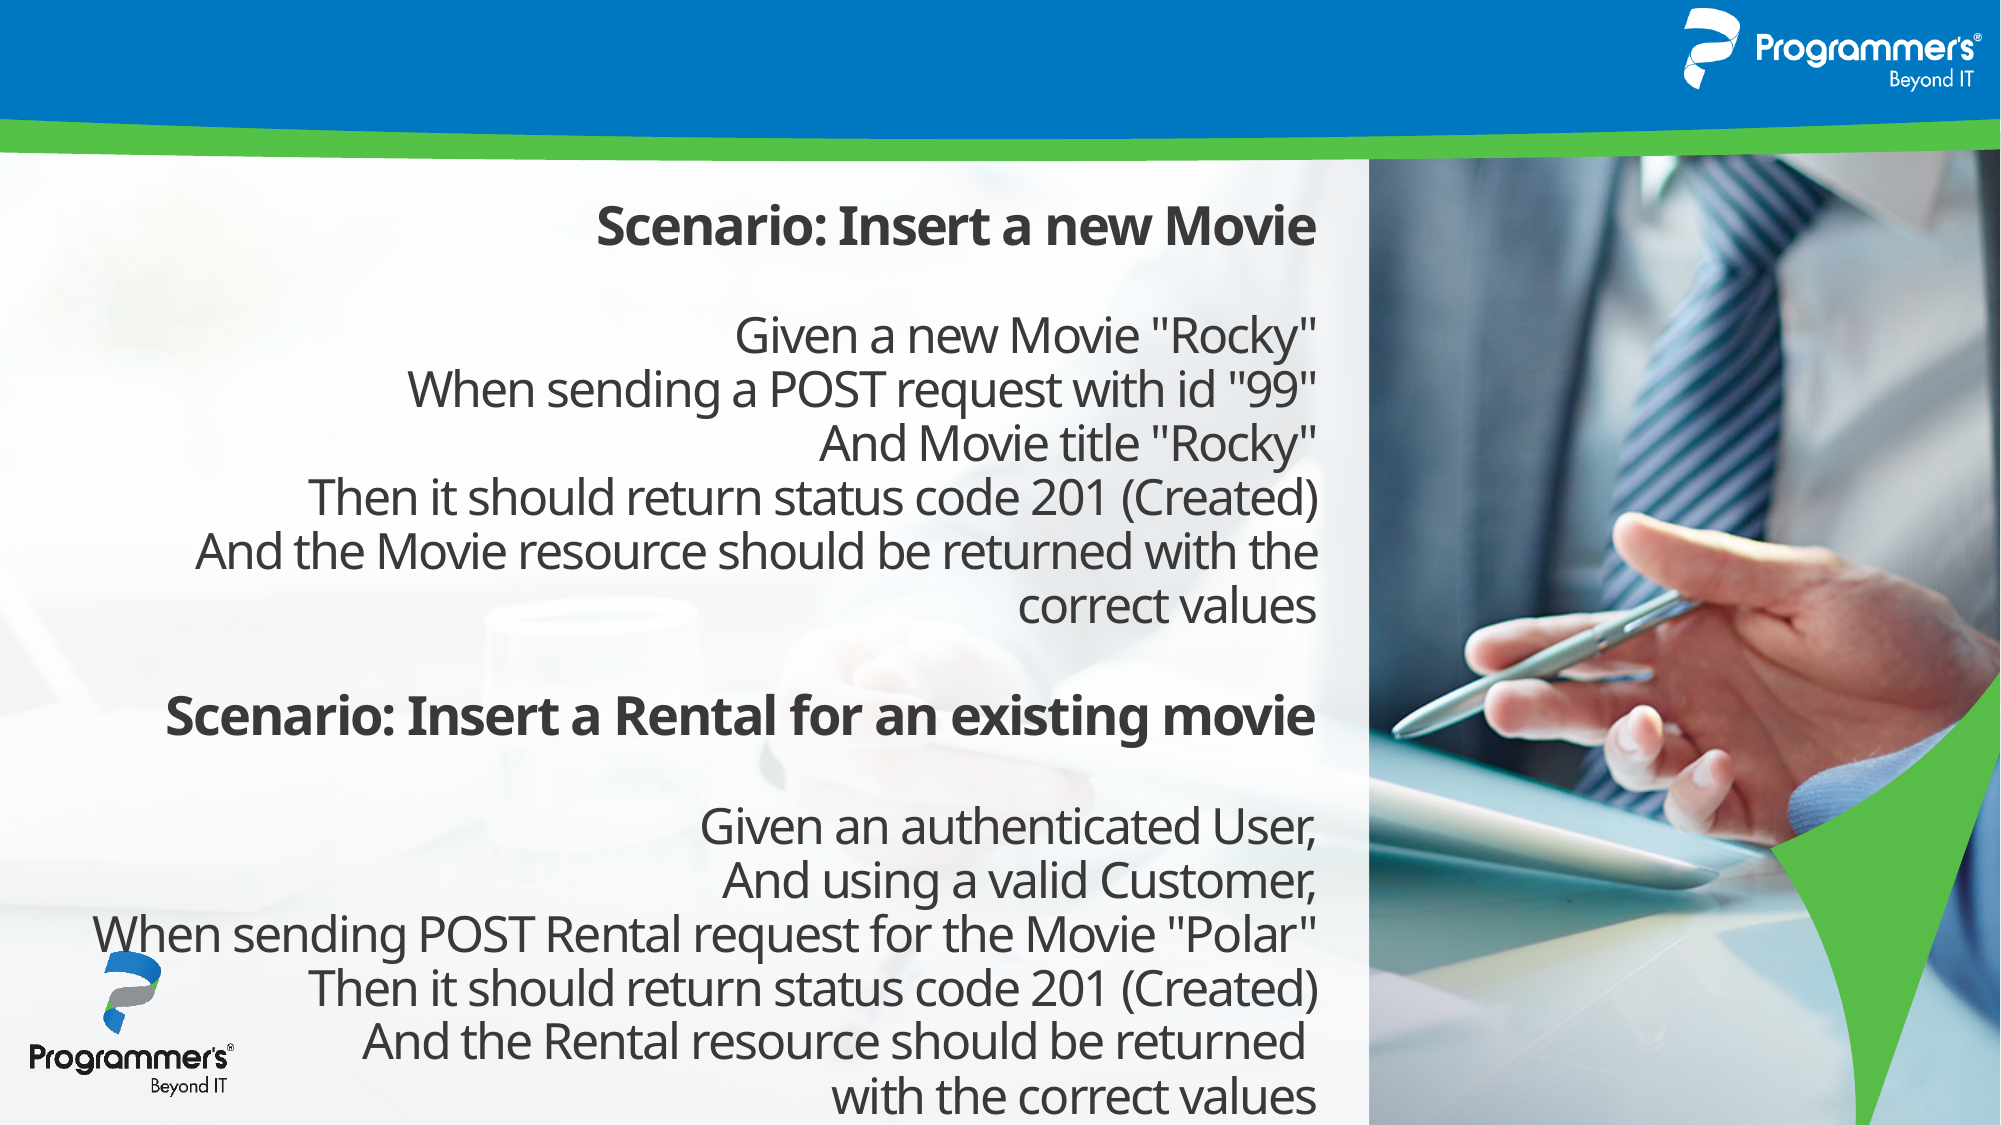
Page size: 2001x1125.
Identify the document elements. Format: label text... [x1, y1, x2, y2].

picture [1683, 7, 1982, 92]
text_box Scenario: Insert a new Movie Given a new Movie "Rocky" When sending a POST request with id "99" And Movie title "Rocky" Then it should return status code 201 (Created) And the Movie resource should be returned with the correct values Scenario: Insert a Rental for an existing movie Given an authenticated User, And using a valid Customer, When sending POST Rental request for the Movie "Polar" Then it should return status code 201 (Created) And the Rental resource should be returned with the correct values [30, 190, 1334, 1078]
text_box [1768, 670, 2000, 1125]
picture [1370, 150, 2001, 1125]
picture [30, 951, 234, 1097]
